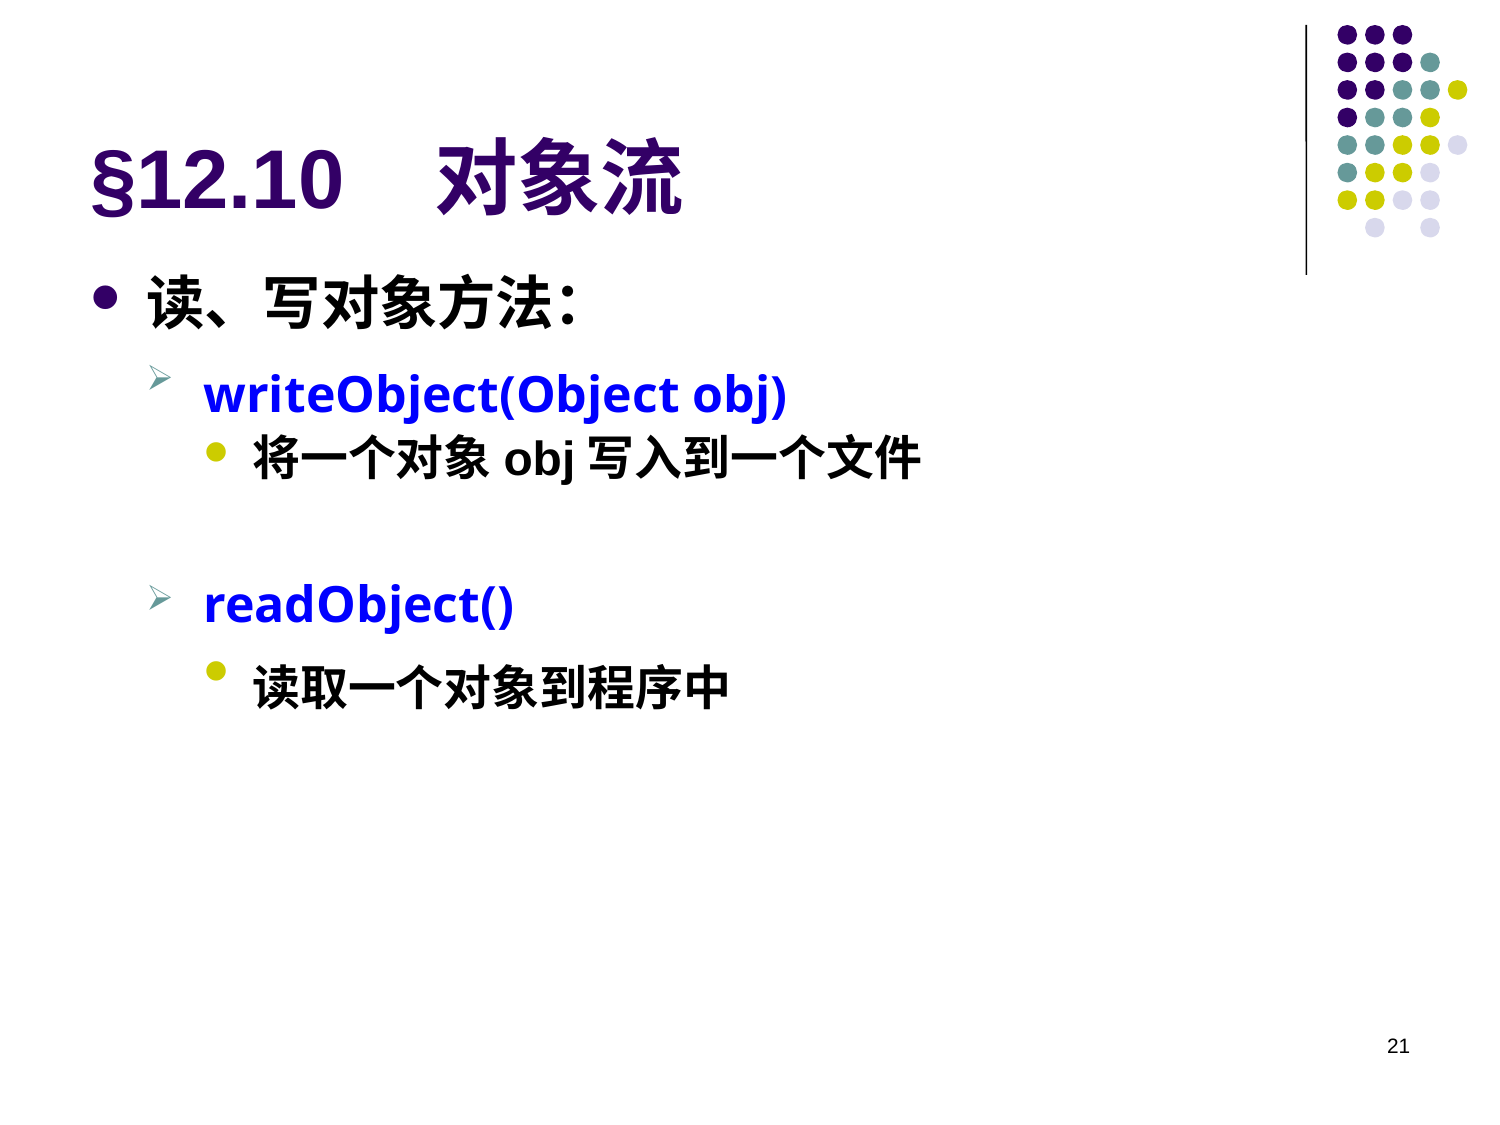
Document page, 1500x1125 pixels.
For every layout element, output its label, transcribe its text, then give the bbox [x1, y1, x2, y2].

title §12.10 对象流 [74, 19, 1313, 233]
list 读、写对象方法： writeObject(Object obj) 将一个对象obj写入到一个文件 readObject() 读取一个对象到程序中 [74, 266, 1426, 1006]
slide_number 21 [1074, 1024, 1426, 1101]
